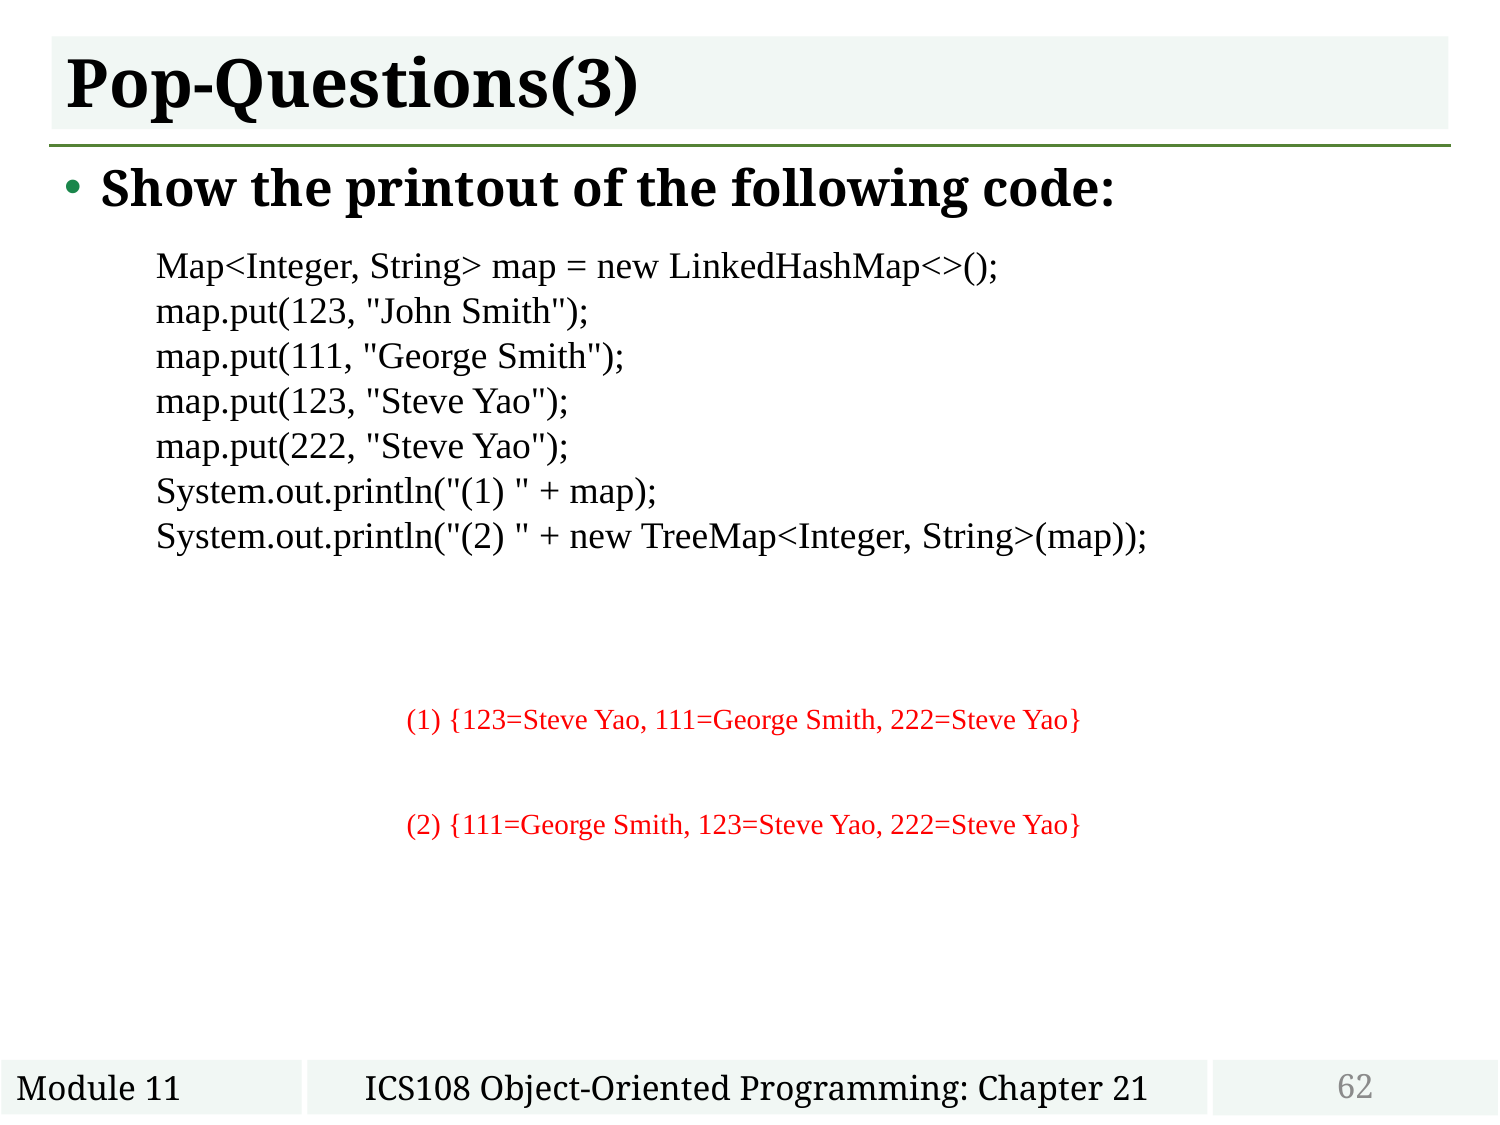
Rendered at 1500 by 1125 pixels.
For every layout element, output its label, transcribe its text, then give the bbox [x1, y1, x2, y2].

text_box (1) {123=Steve Yao, 111=George Smith, 222=Steve Yao} (2) {111=George Smith, 123=Steve Yao, 222=Steve Yao} [391, 622, 1109, 848]
title Pop-Questions(3) [51, 36, 1449, 130]
list Show the printout of the following code: [49, 155, 1451, 1044]
slide_number 62 [1212, 1059, 1498, 1116]
text_box Map<Integer, String> map = new LinkedHashMap<>(); map.put(123, "John Smith"); map.put(111, "George Smith"); map.put(123, "Steve Yao"); map.put(222, "Steve Yao"); System.out.println("(1) " + map); System.out.println("(2) " + new TreeMap<Integer, String>(map)); [141, 233, 1318, 564]
